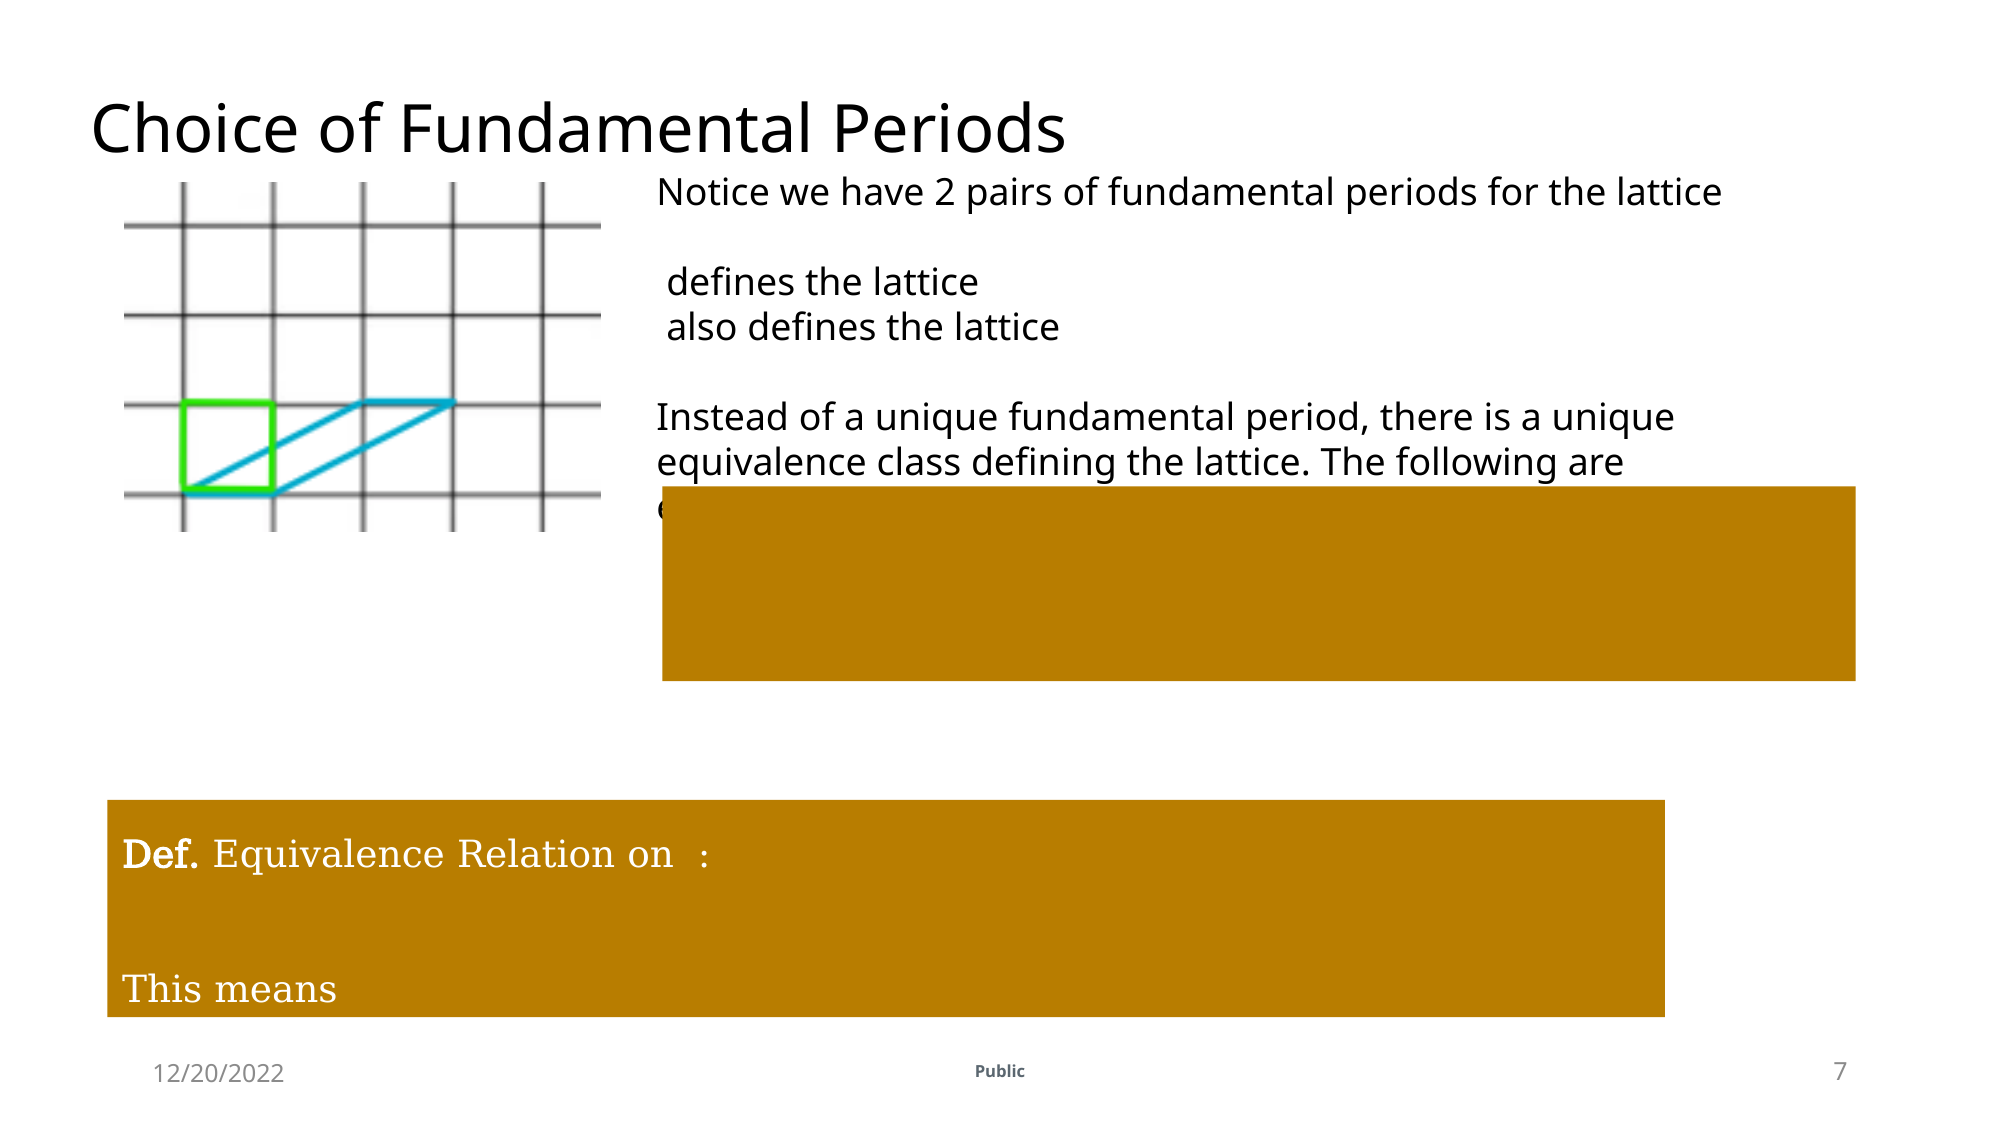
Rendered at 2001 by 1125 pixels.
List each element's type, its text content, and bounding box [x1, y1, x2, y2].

footer Public [0, 1042, 2000, 1103]
title Choice of Fundamental Periods [75, 82, 1100, 180]
picture [124, 182, 601, 532]
